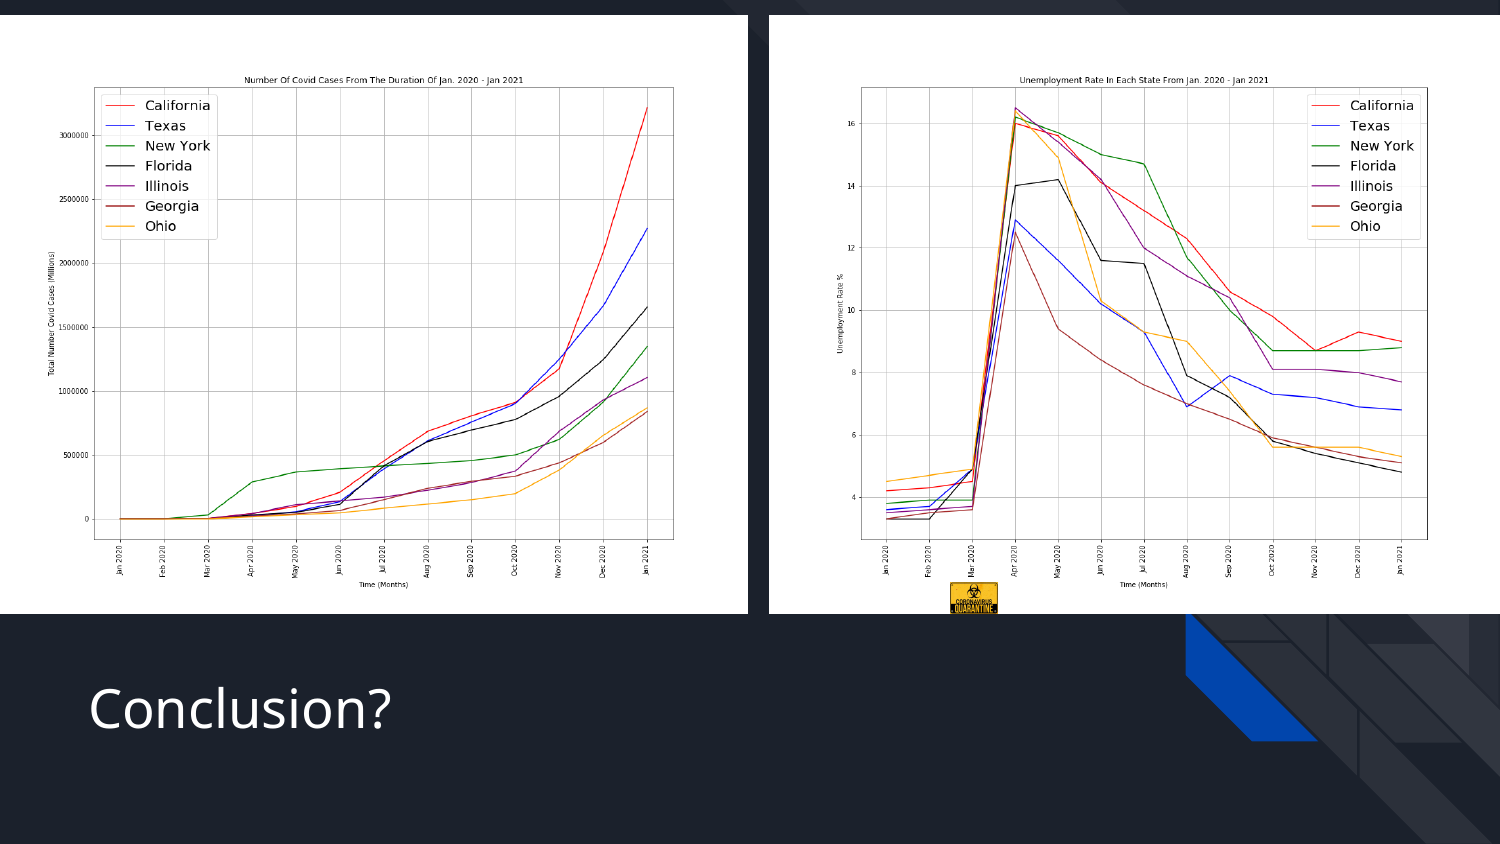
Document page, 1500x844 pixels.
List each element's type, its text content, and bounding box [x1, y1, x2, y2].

picture [768, 15, 1500, 614]
text_box Conclusion? [73, 659, 1070, 755]
picture [0, 15, 748, 614]
